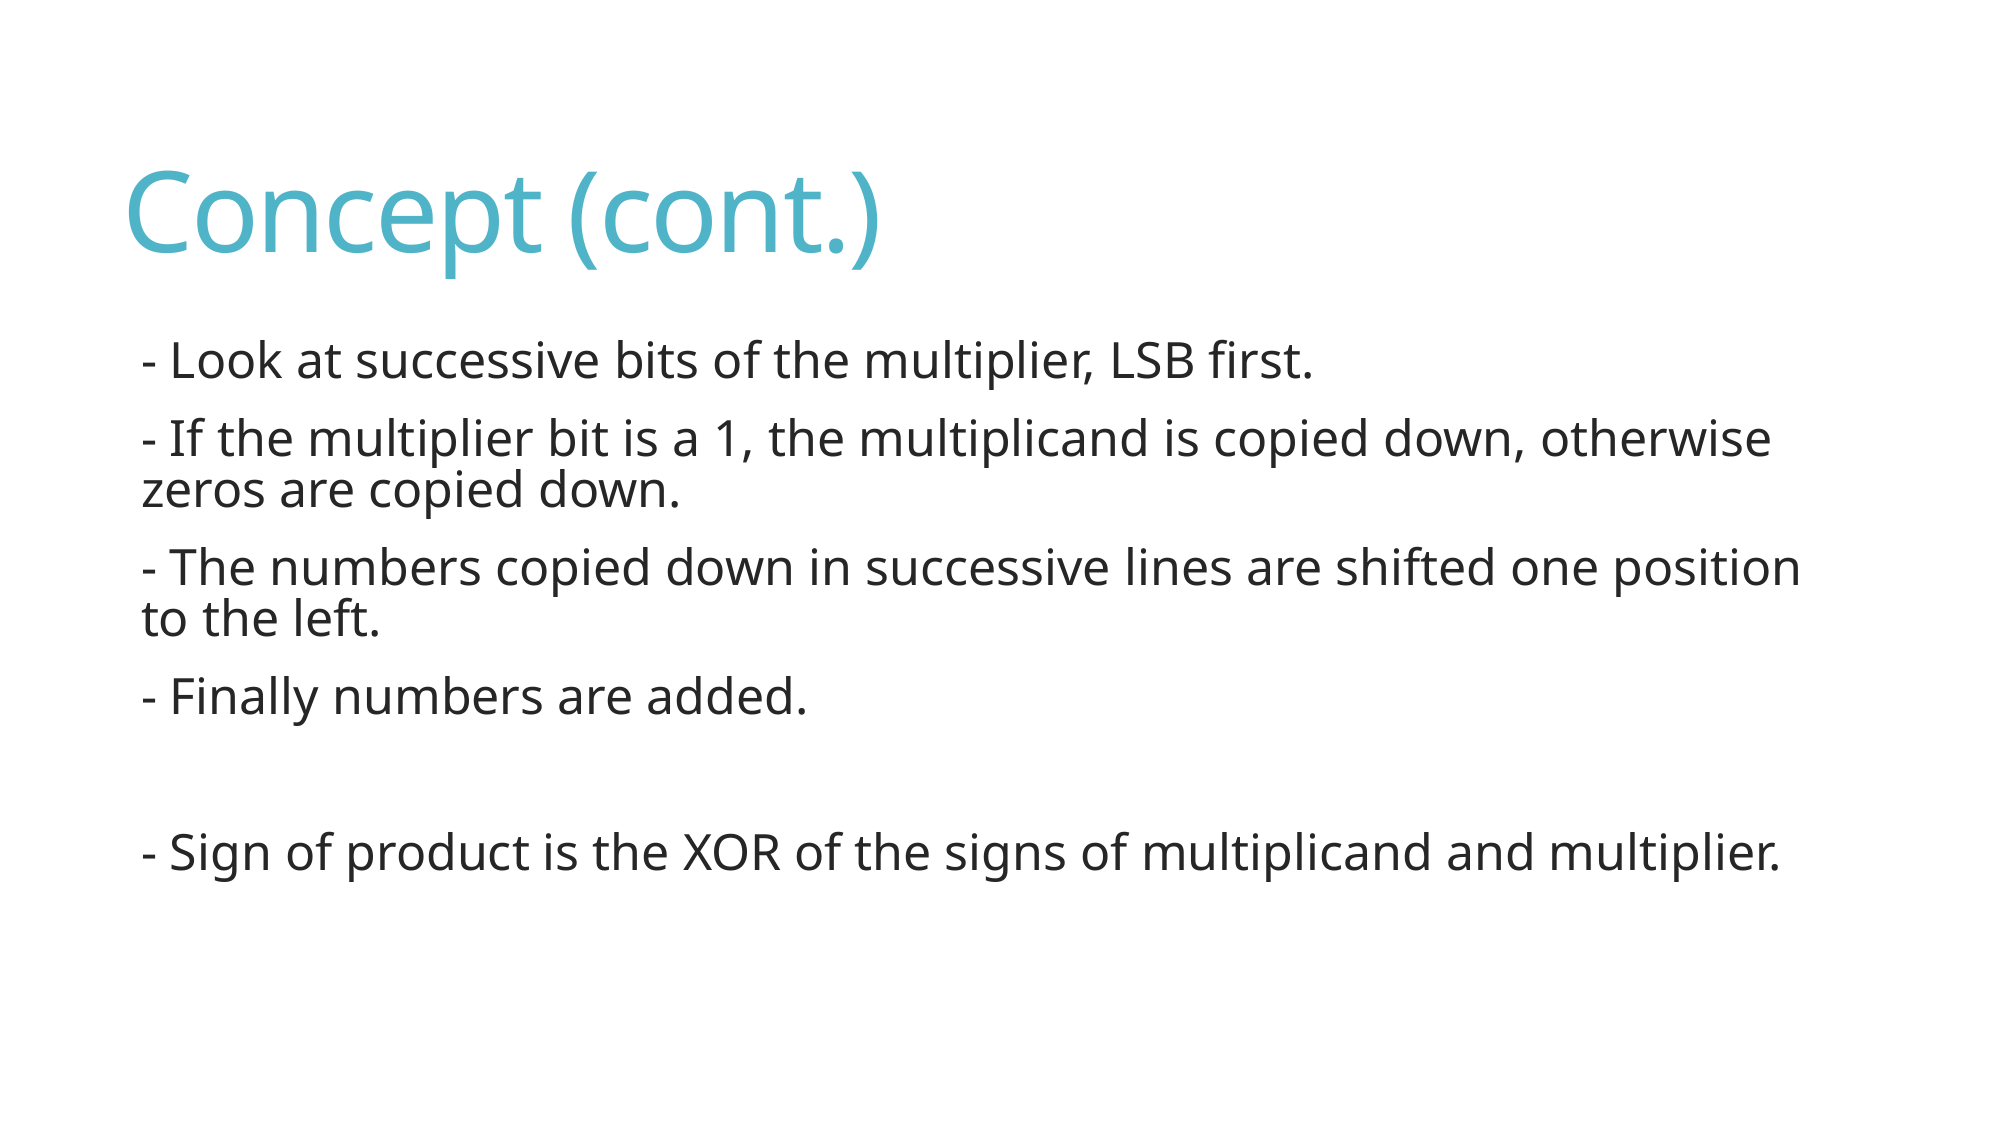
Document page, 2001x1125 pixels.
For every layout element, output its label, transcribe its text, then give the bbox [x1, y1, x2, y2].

list - Look at successive bits of the multiplier, LSB first. - If the multiplier bit is a 1, the multiplicand is copied down, otherwise zeros are copied down. - The numbers copied down in successive lines are shifted one position to the left. - Finally numbers are added. - Sign of product is the XOR of the signs of multiplicand and multiplier. [111, 329, 1876, 948]
title Concept (cont.) [107, 81, 1875, 354]
